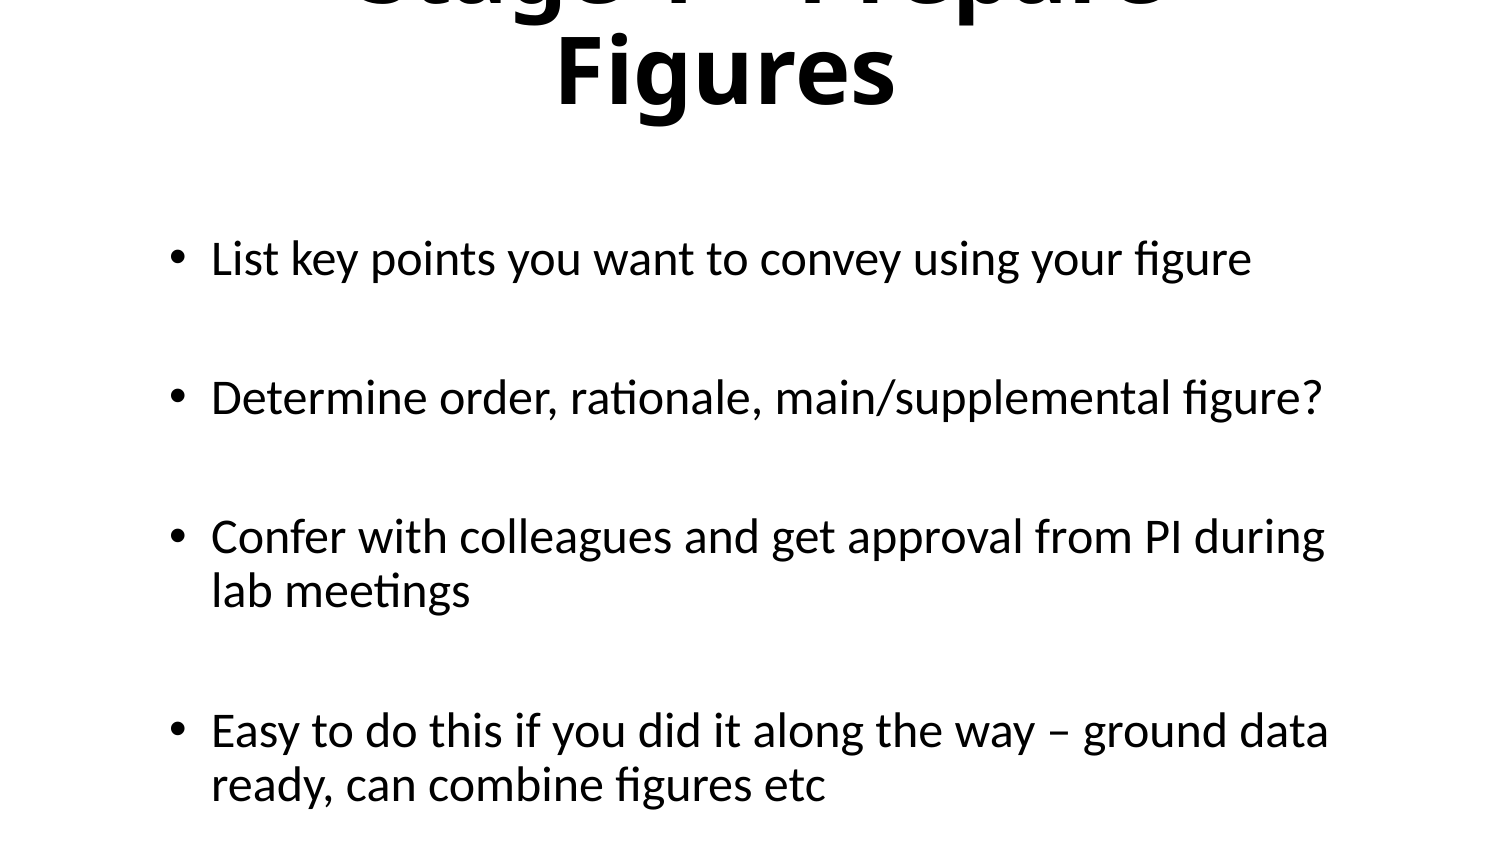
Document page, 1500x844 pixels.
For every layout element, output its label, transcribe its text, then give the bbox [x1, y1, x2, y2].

title Stage 1 – Prepare Figures [187, 0, 1313, 133]
subtitle List key points you want to convey using your figure Determine order, rationale, main/supplemental figure? Confer with colleagues and get approval from PI during lab meetings Easy to do this if you did it along the way – ground data ready, can combine figures etc [154, 224, 1384, 429]
